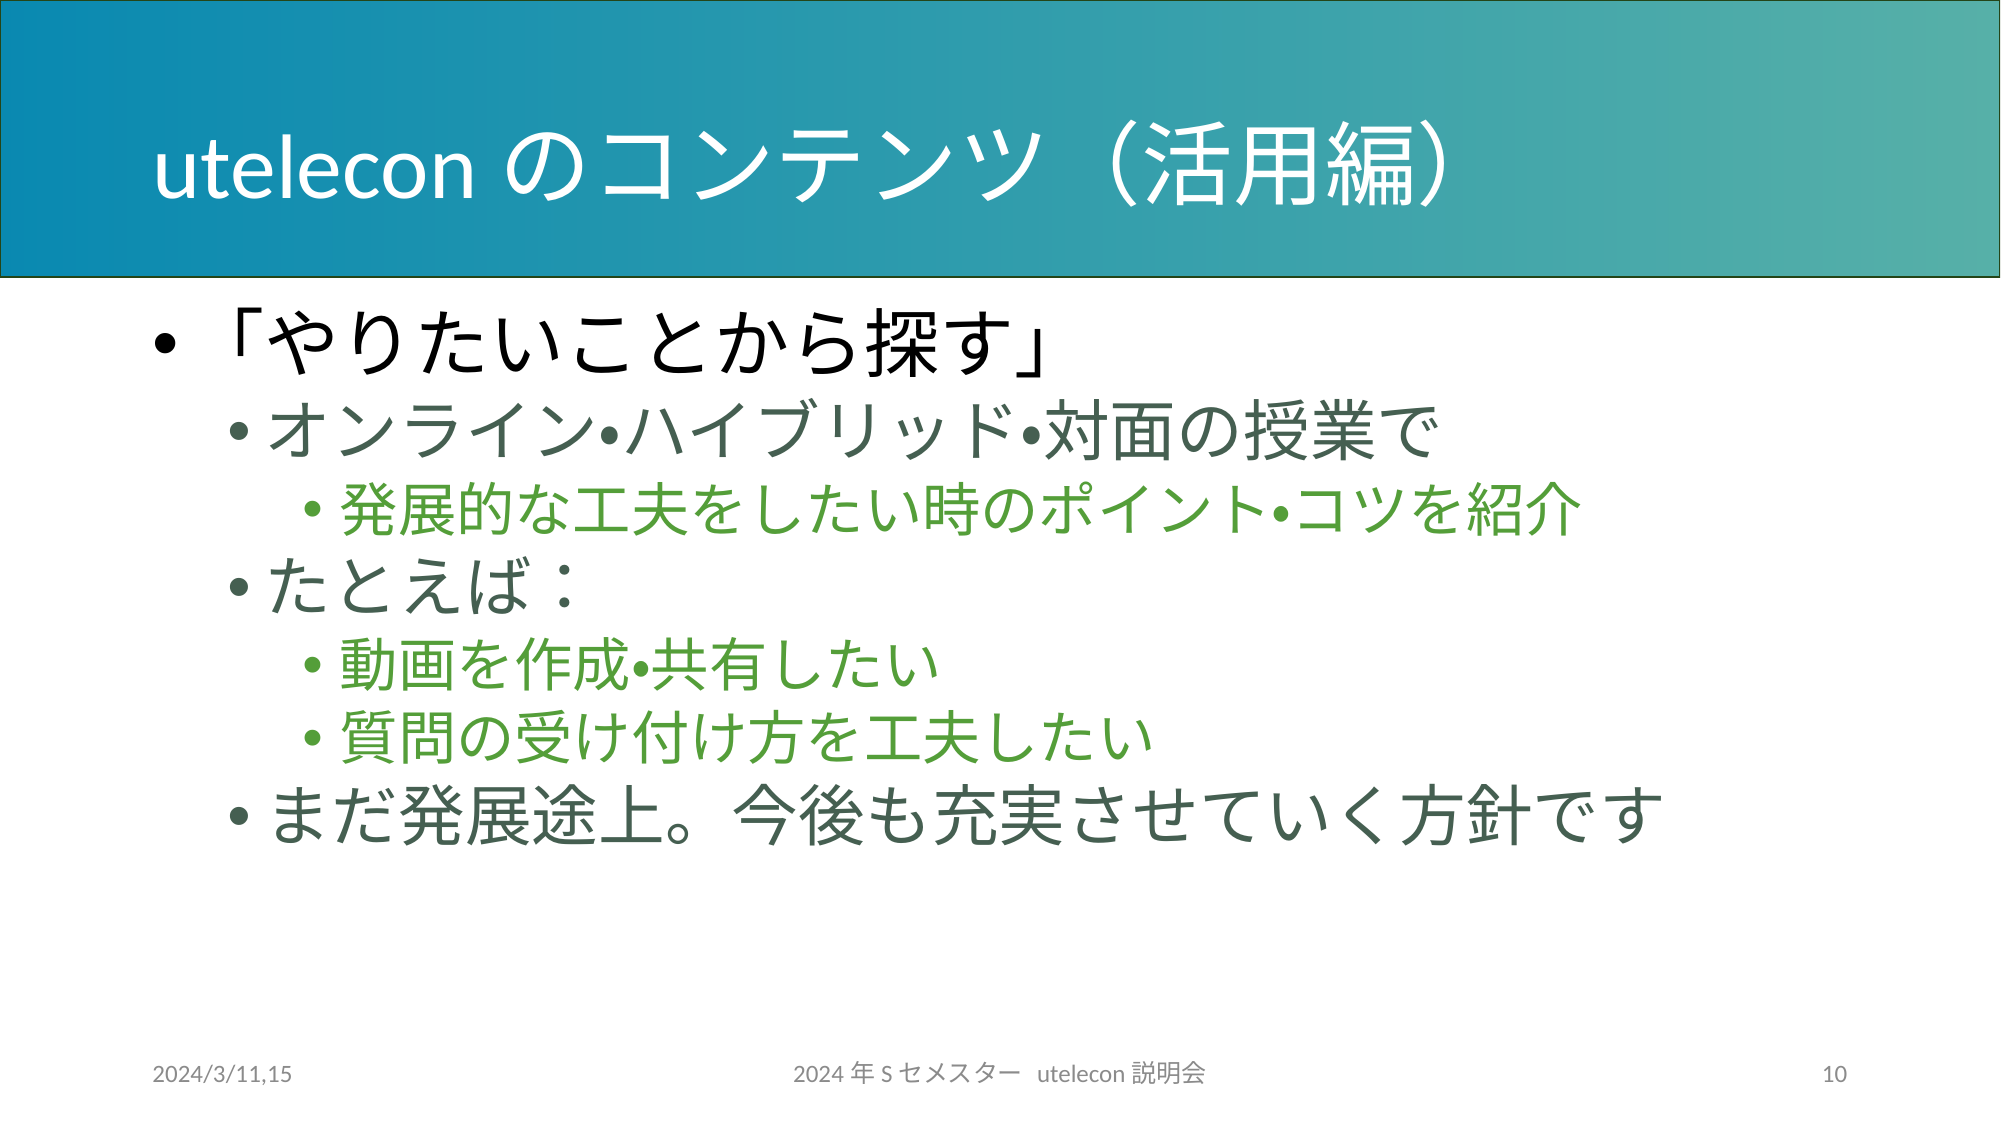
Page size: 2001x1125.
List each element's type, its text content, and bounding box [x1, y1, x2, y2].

footer 2024年Sセメスター utelecon説明会 [662, 1042, 1338, 1103]
list 「やりたいことから探す」 オンライン・ハイブリッド・対面の授業で 発展的な工夫をしたい時のポイント・コツを紹介 たとえば： 動画を作成・共有したい 質問の受け付け方を工夫したい まだ発展途上。今後も充実させていく方針です [137, 299, 1863, 1014]
title uteleconのコンテンツ（活用編） [137, 59, 1863, 278]
slide_number 10 [1412, 1042, 1863, 1103]
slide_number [137, 1042, 588, 1103]
